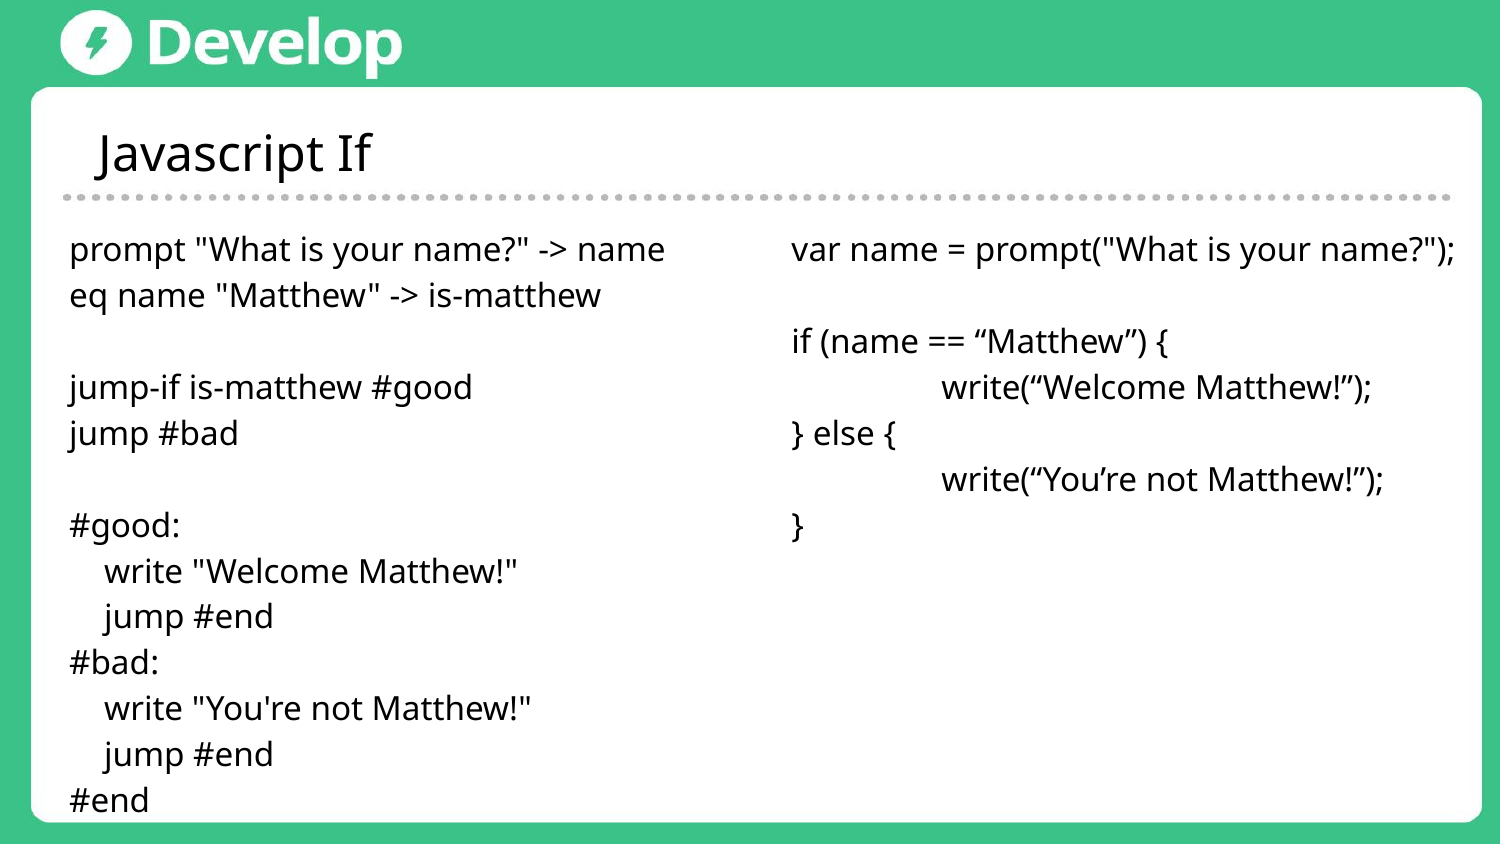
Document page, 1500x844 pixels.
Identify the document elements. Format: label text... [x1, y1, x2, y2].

text_box prompt "What is your name?" -> name eq name "Matthew" -> is-matthew jump-if is-matthew #good jump #bad #good: write "Welcome Matthew!" jump #end #bad: write "You're not Matthew!" jump #end #end [54, 207, 693, 821]
text_box var name = prompt("What is your name?"); if (name == “Matthew”) { write(“Welcome Matthew!”); } else { write(“You’re not Matthew!”); } [776, 207, 1490, 821]
picture [0, 0, 1500, 844]
text_box Javascript If [83, 106, 1071, 184]
